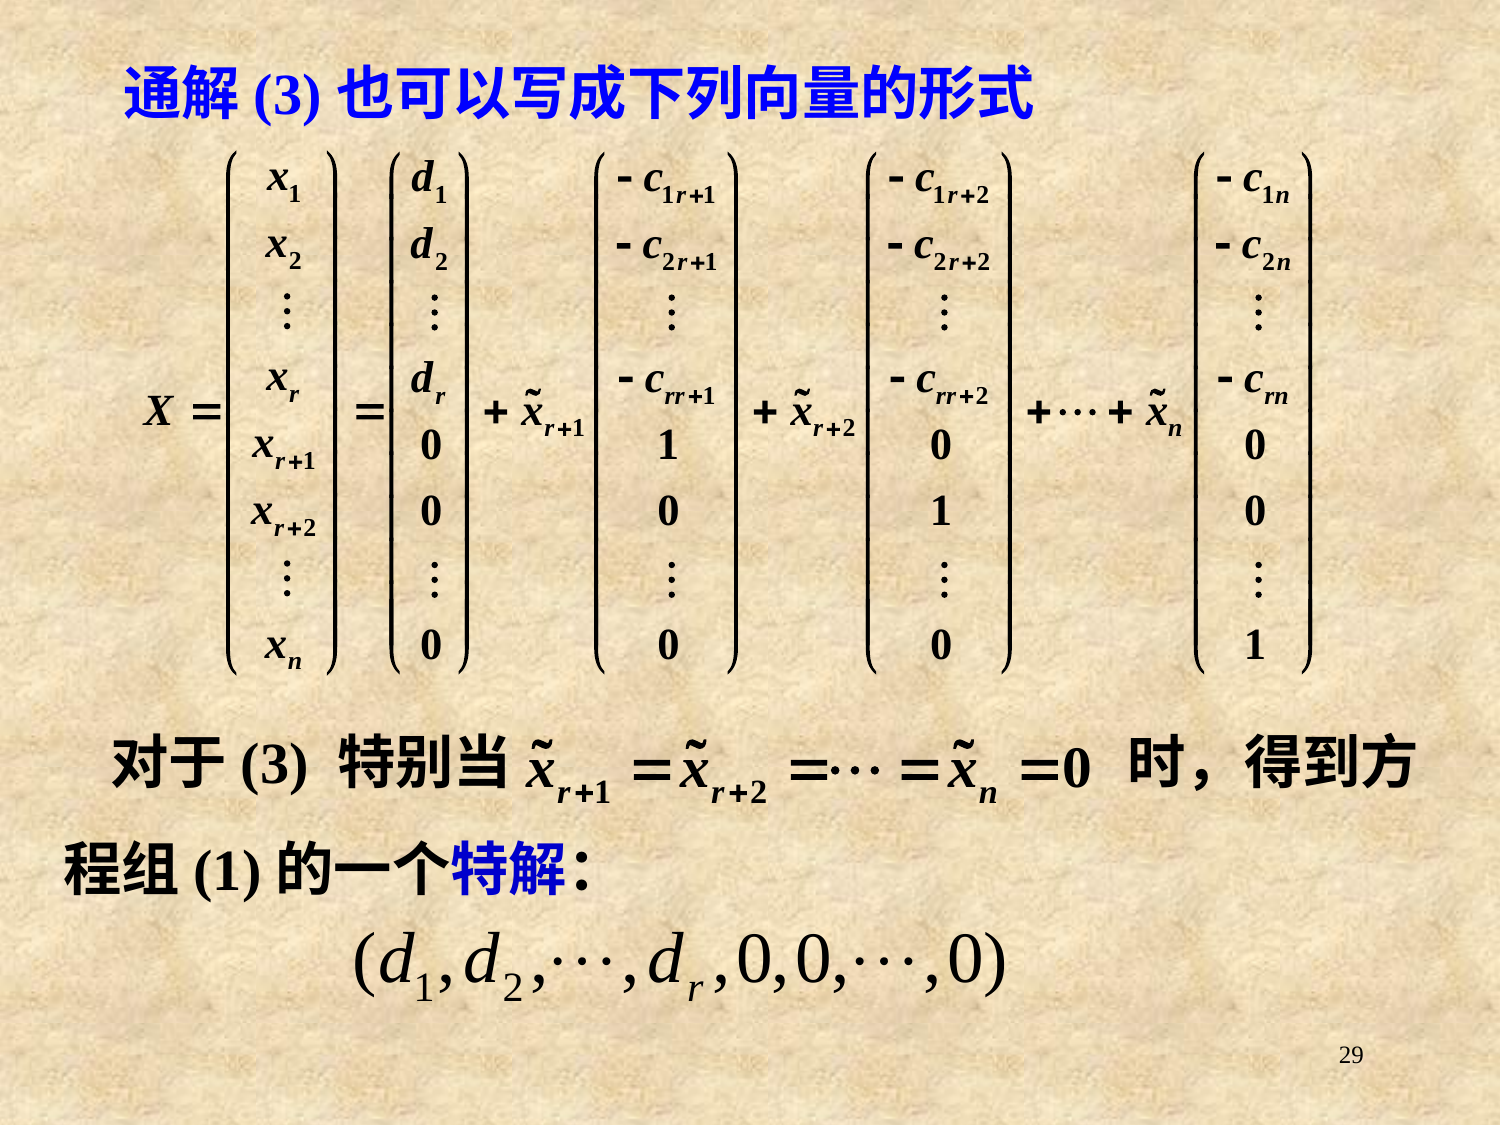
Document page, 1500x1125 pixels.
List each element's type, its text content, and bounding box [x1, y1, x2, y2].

text_box 时，得到方 [1113, 717, 1434, 803]
title 通解(3)也可以写成下列向量的形式 [108, 30, 1384, 152]
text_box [134, 144, 1325, 683]
text_box 对于(3) 特别当 [95, 717, 527, 803]
text_box 程组(1)的一个特解： [48, 824, 641, 909]
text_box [344, 915, 1018, 1014]
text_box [513, 732, 1101, 813]
picture [0, 0, 1500, 1125]
